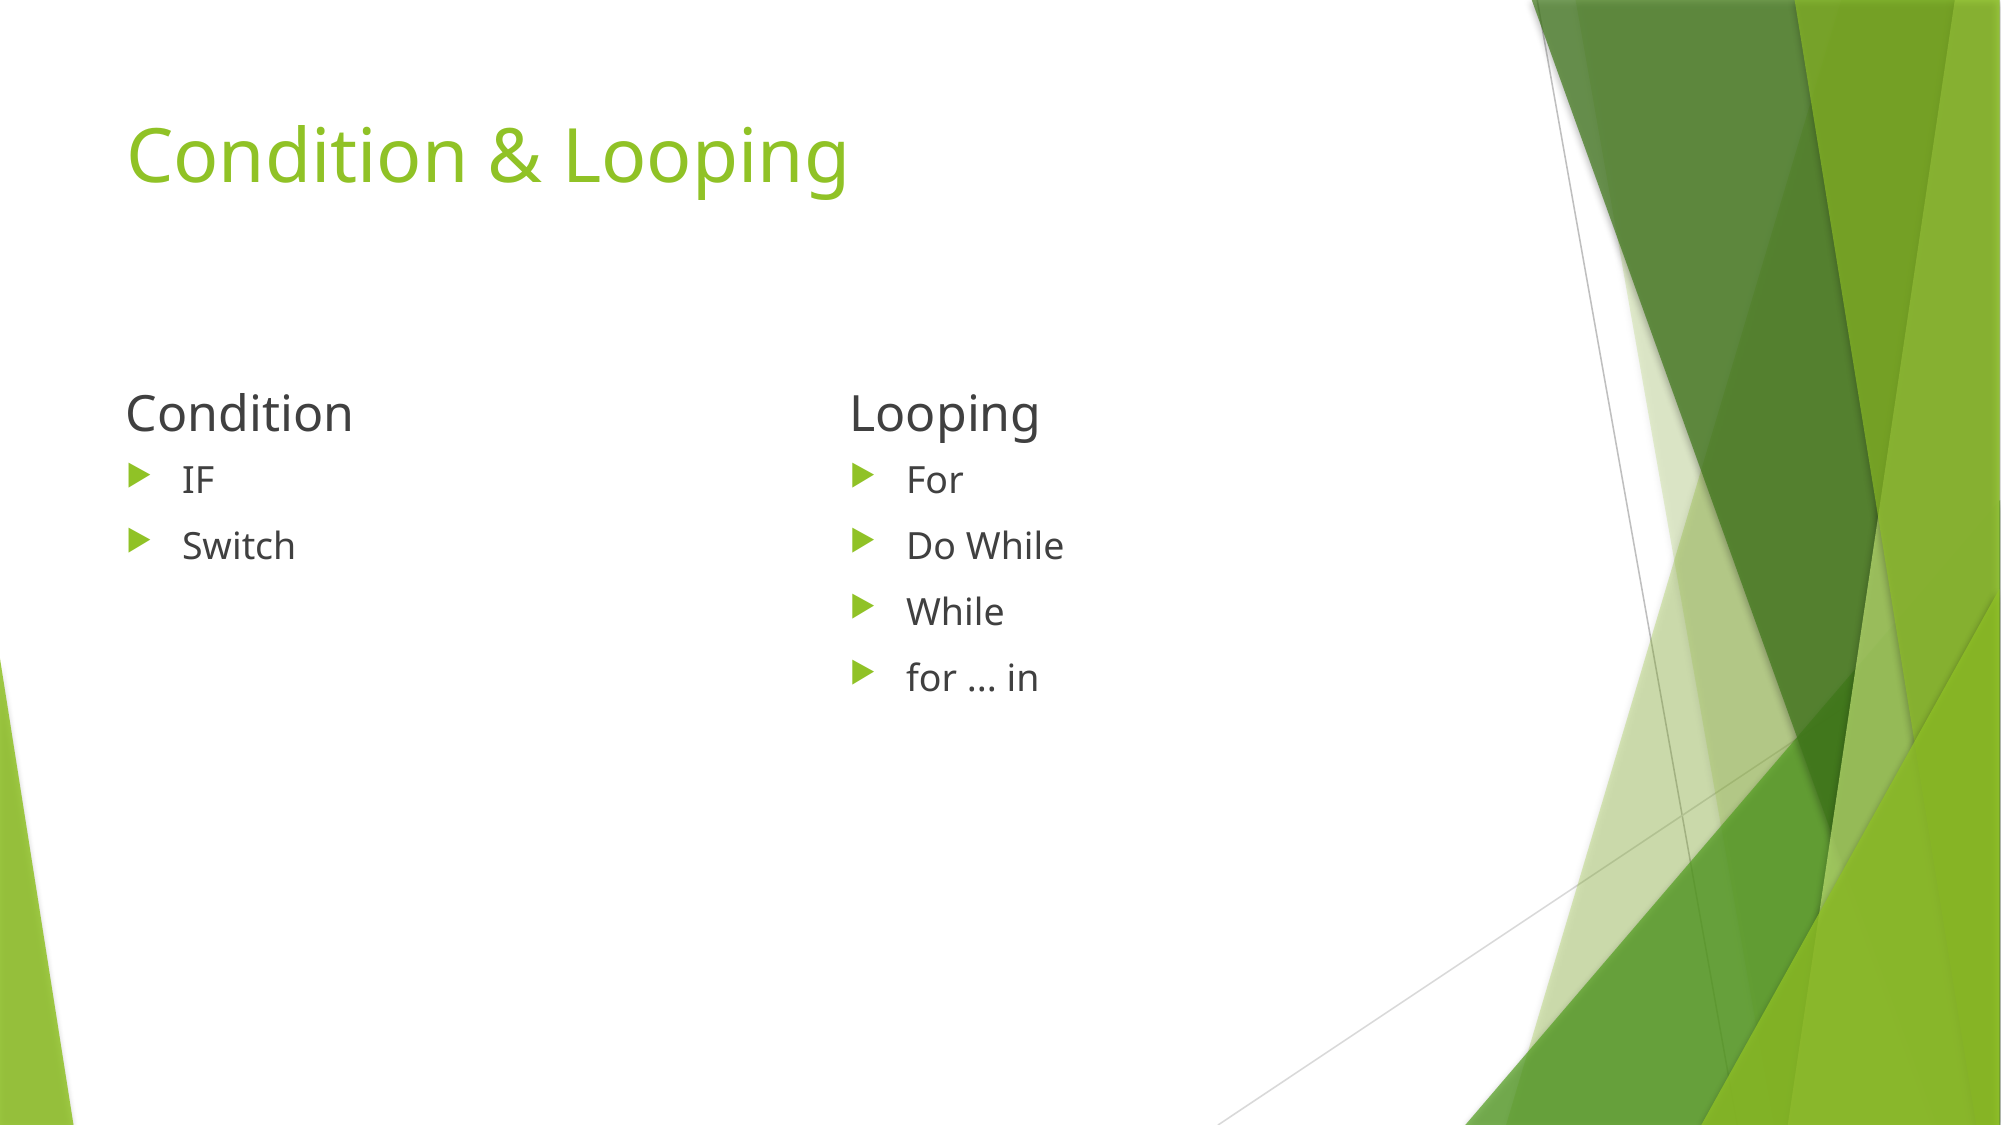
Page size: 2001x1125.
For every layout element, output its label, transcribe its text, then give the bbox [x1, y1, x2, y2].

title Condition & Looping [111, 99, 1522, 317]
list Looping [834, 354, 1522, 448]
list For Do While While for ... in [834, 448, 1522, 991]
list Condition [110, 354, 798, 448]
list IF Switch [110, 448, 798, 991]
